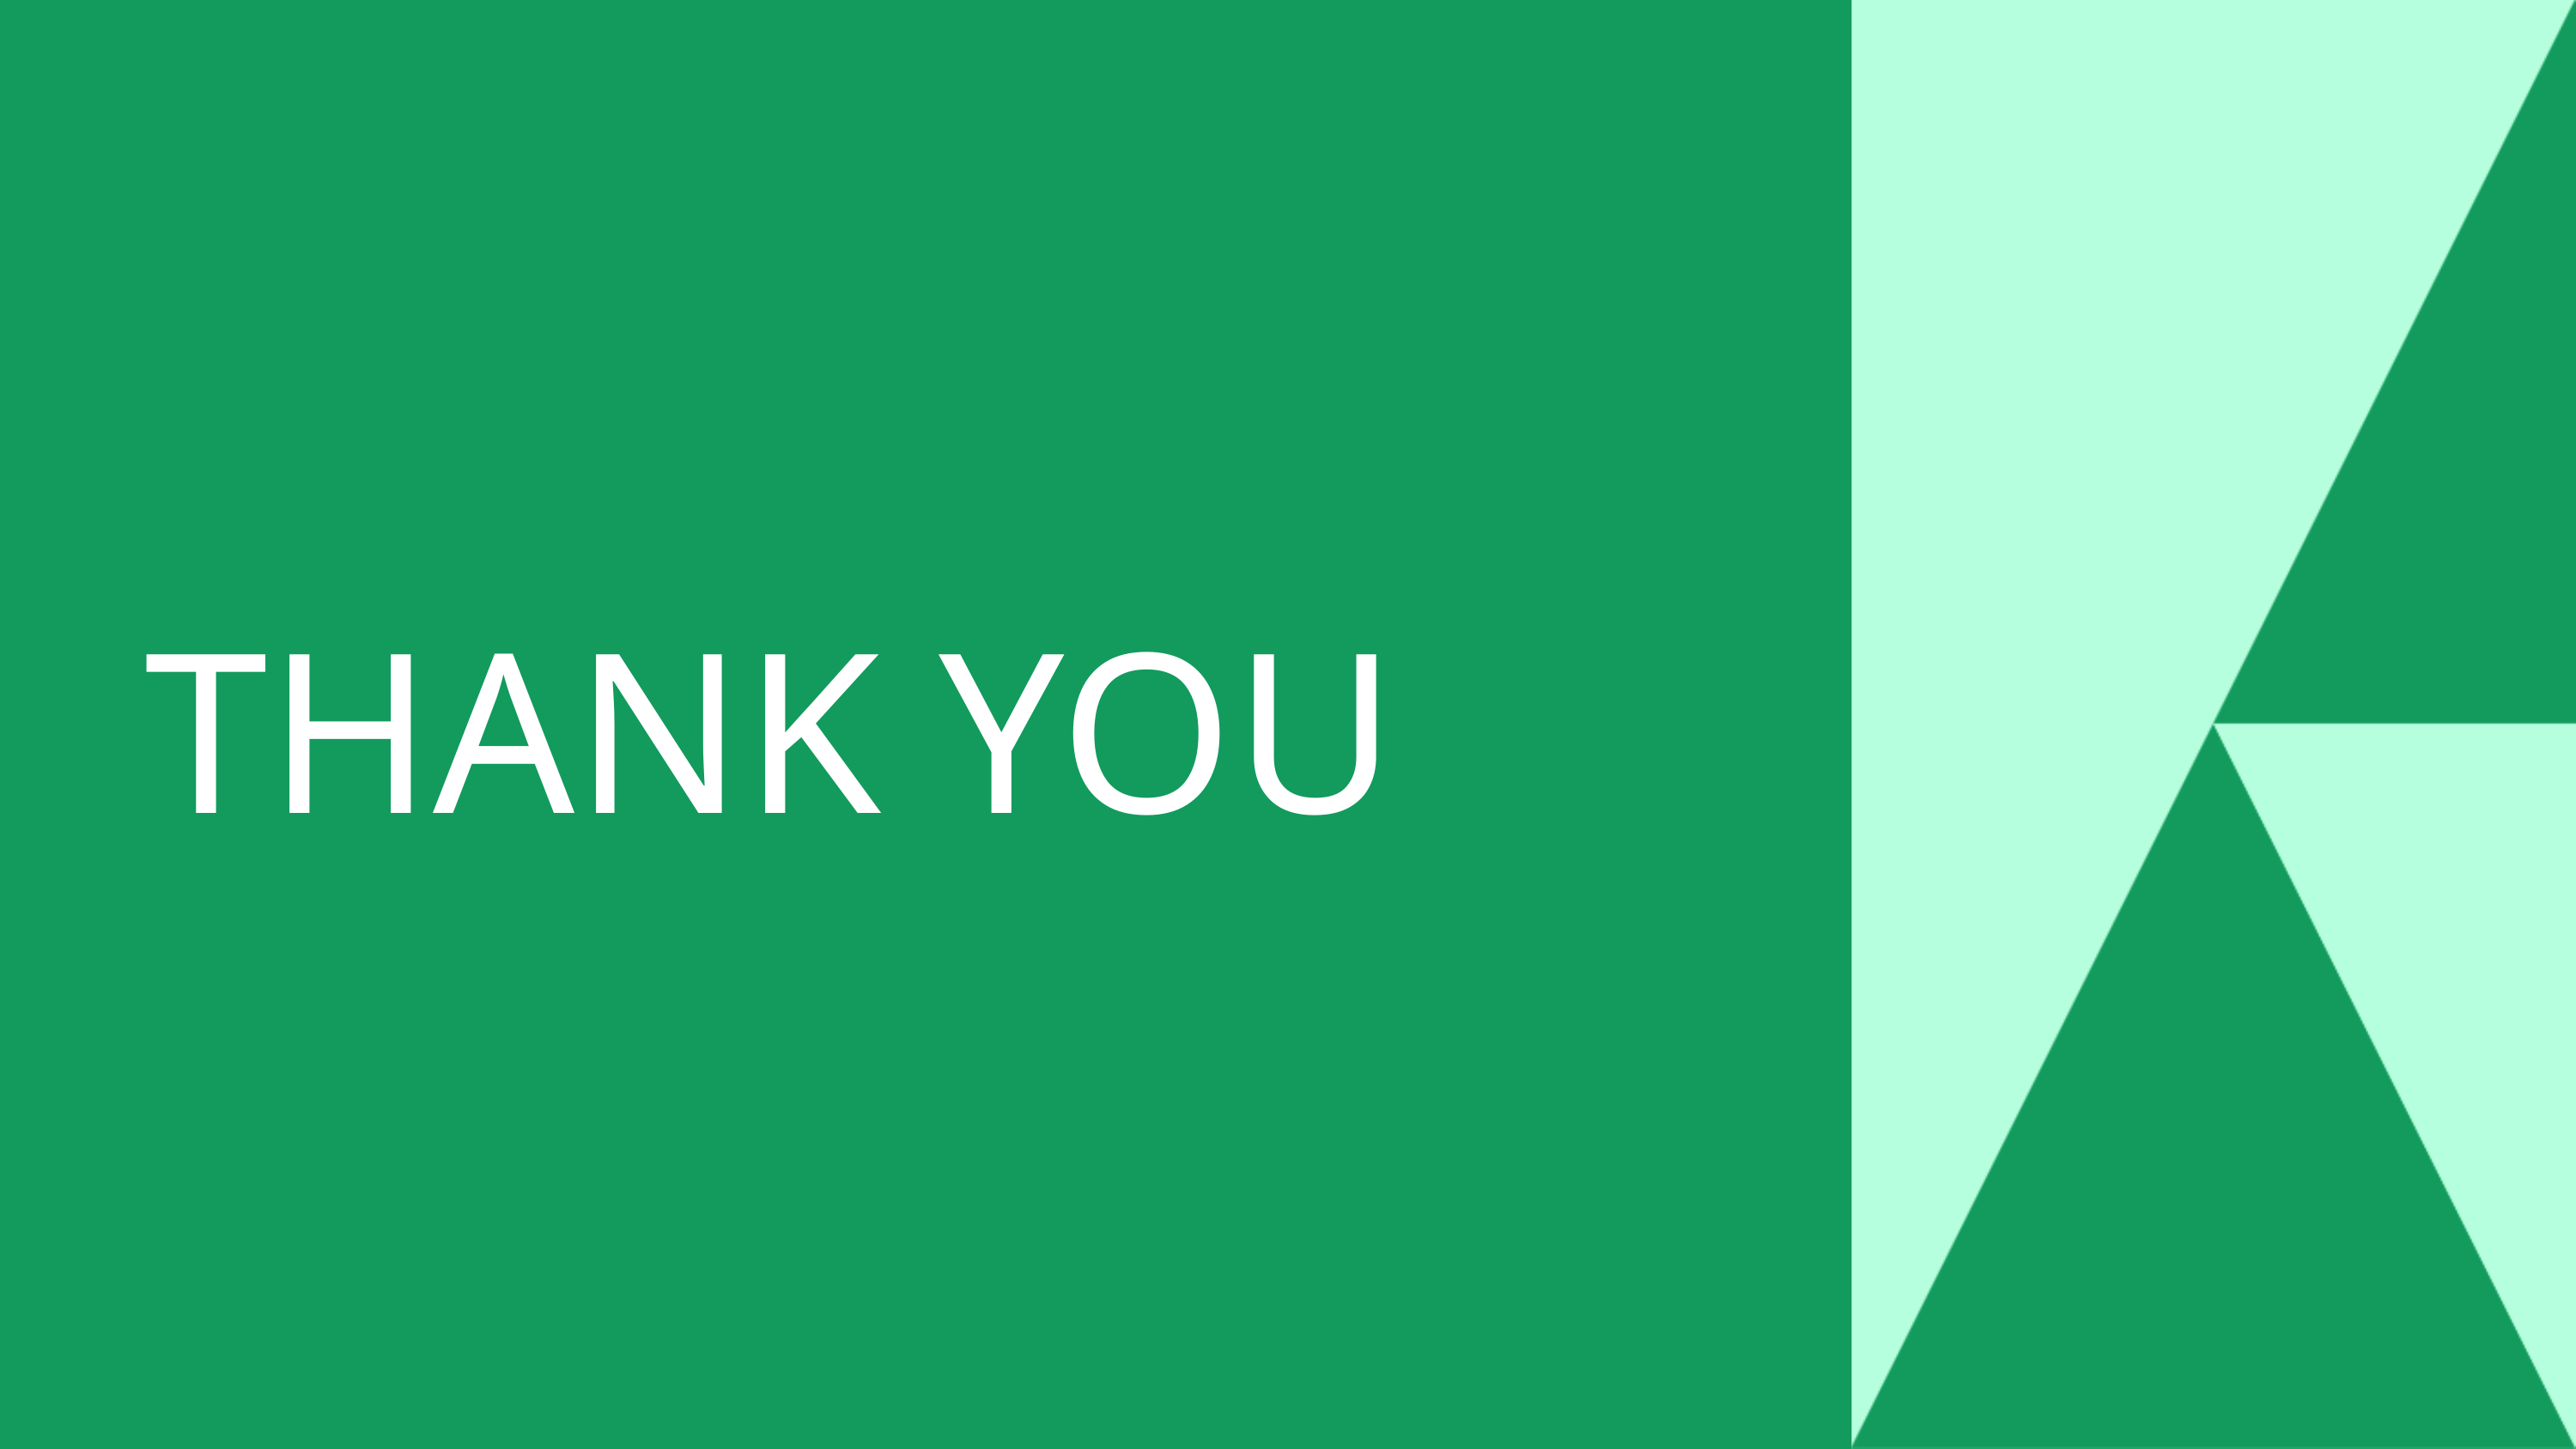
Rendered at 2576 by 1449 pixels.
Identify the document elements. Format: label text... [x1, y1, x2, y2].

text_box [1851, 0, 2576, 1449]
text_box THANK YOU [144, 591, 1487, 858]
